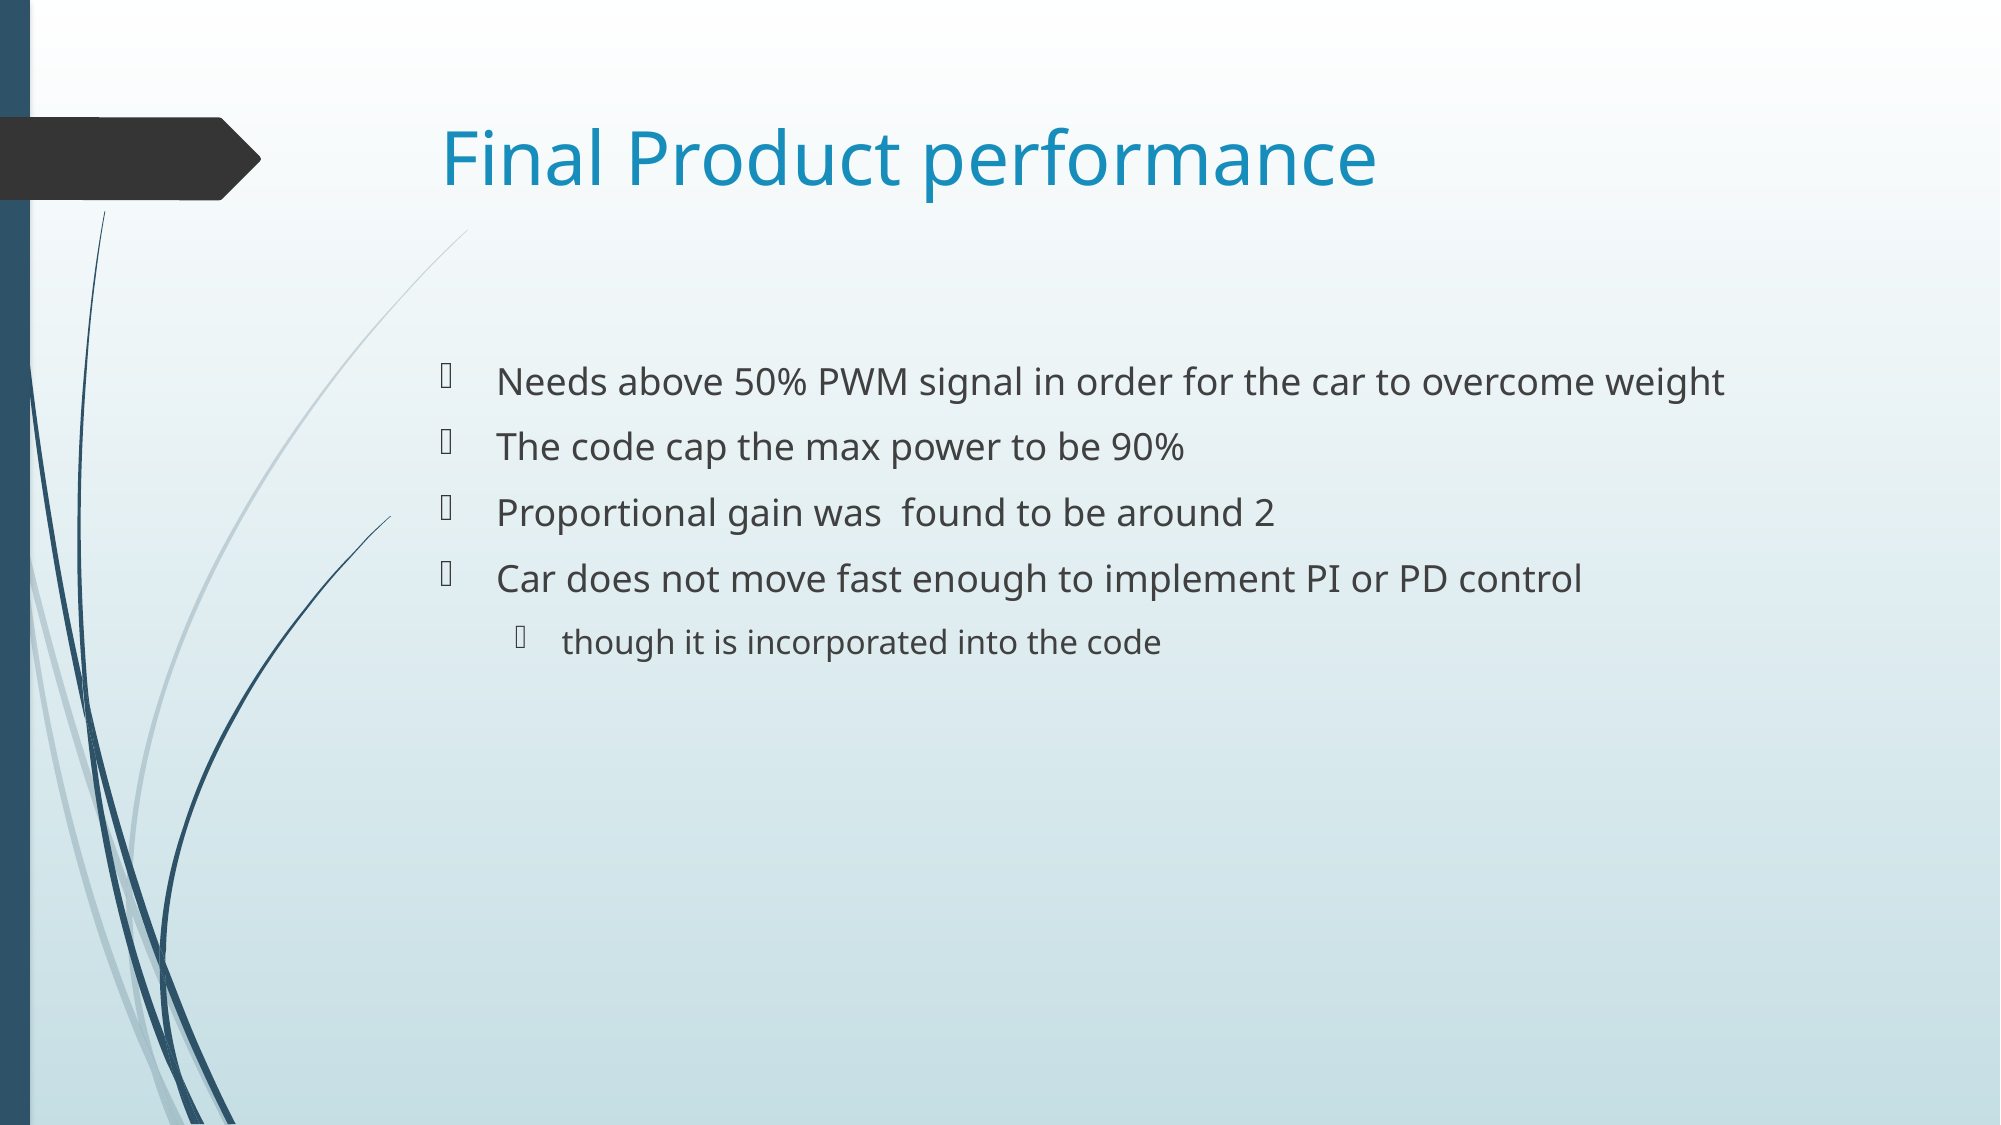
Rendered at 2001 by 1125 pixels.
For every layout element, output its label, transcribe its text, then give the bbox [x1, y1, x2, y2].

list Needs above 50% PWM signal in order for the car to overcome weight The code cap the max power to be 90% Proportional gain was found to be around 2 Car does not move fast enough to implement PI or PD control though it is incorporated into the code [424, 350, 1888, 970]
title Final Product performance [425, 102, 1888, 313]
